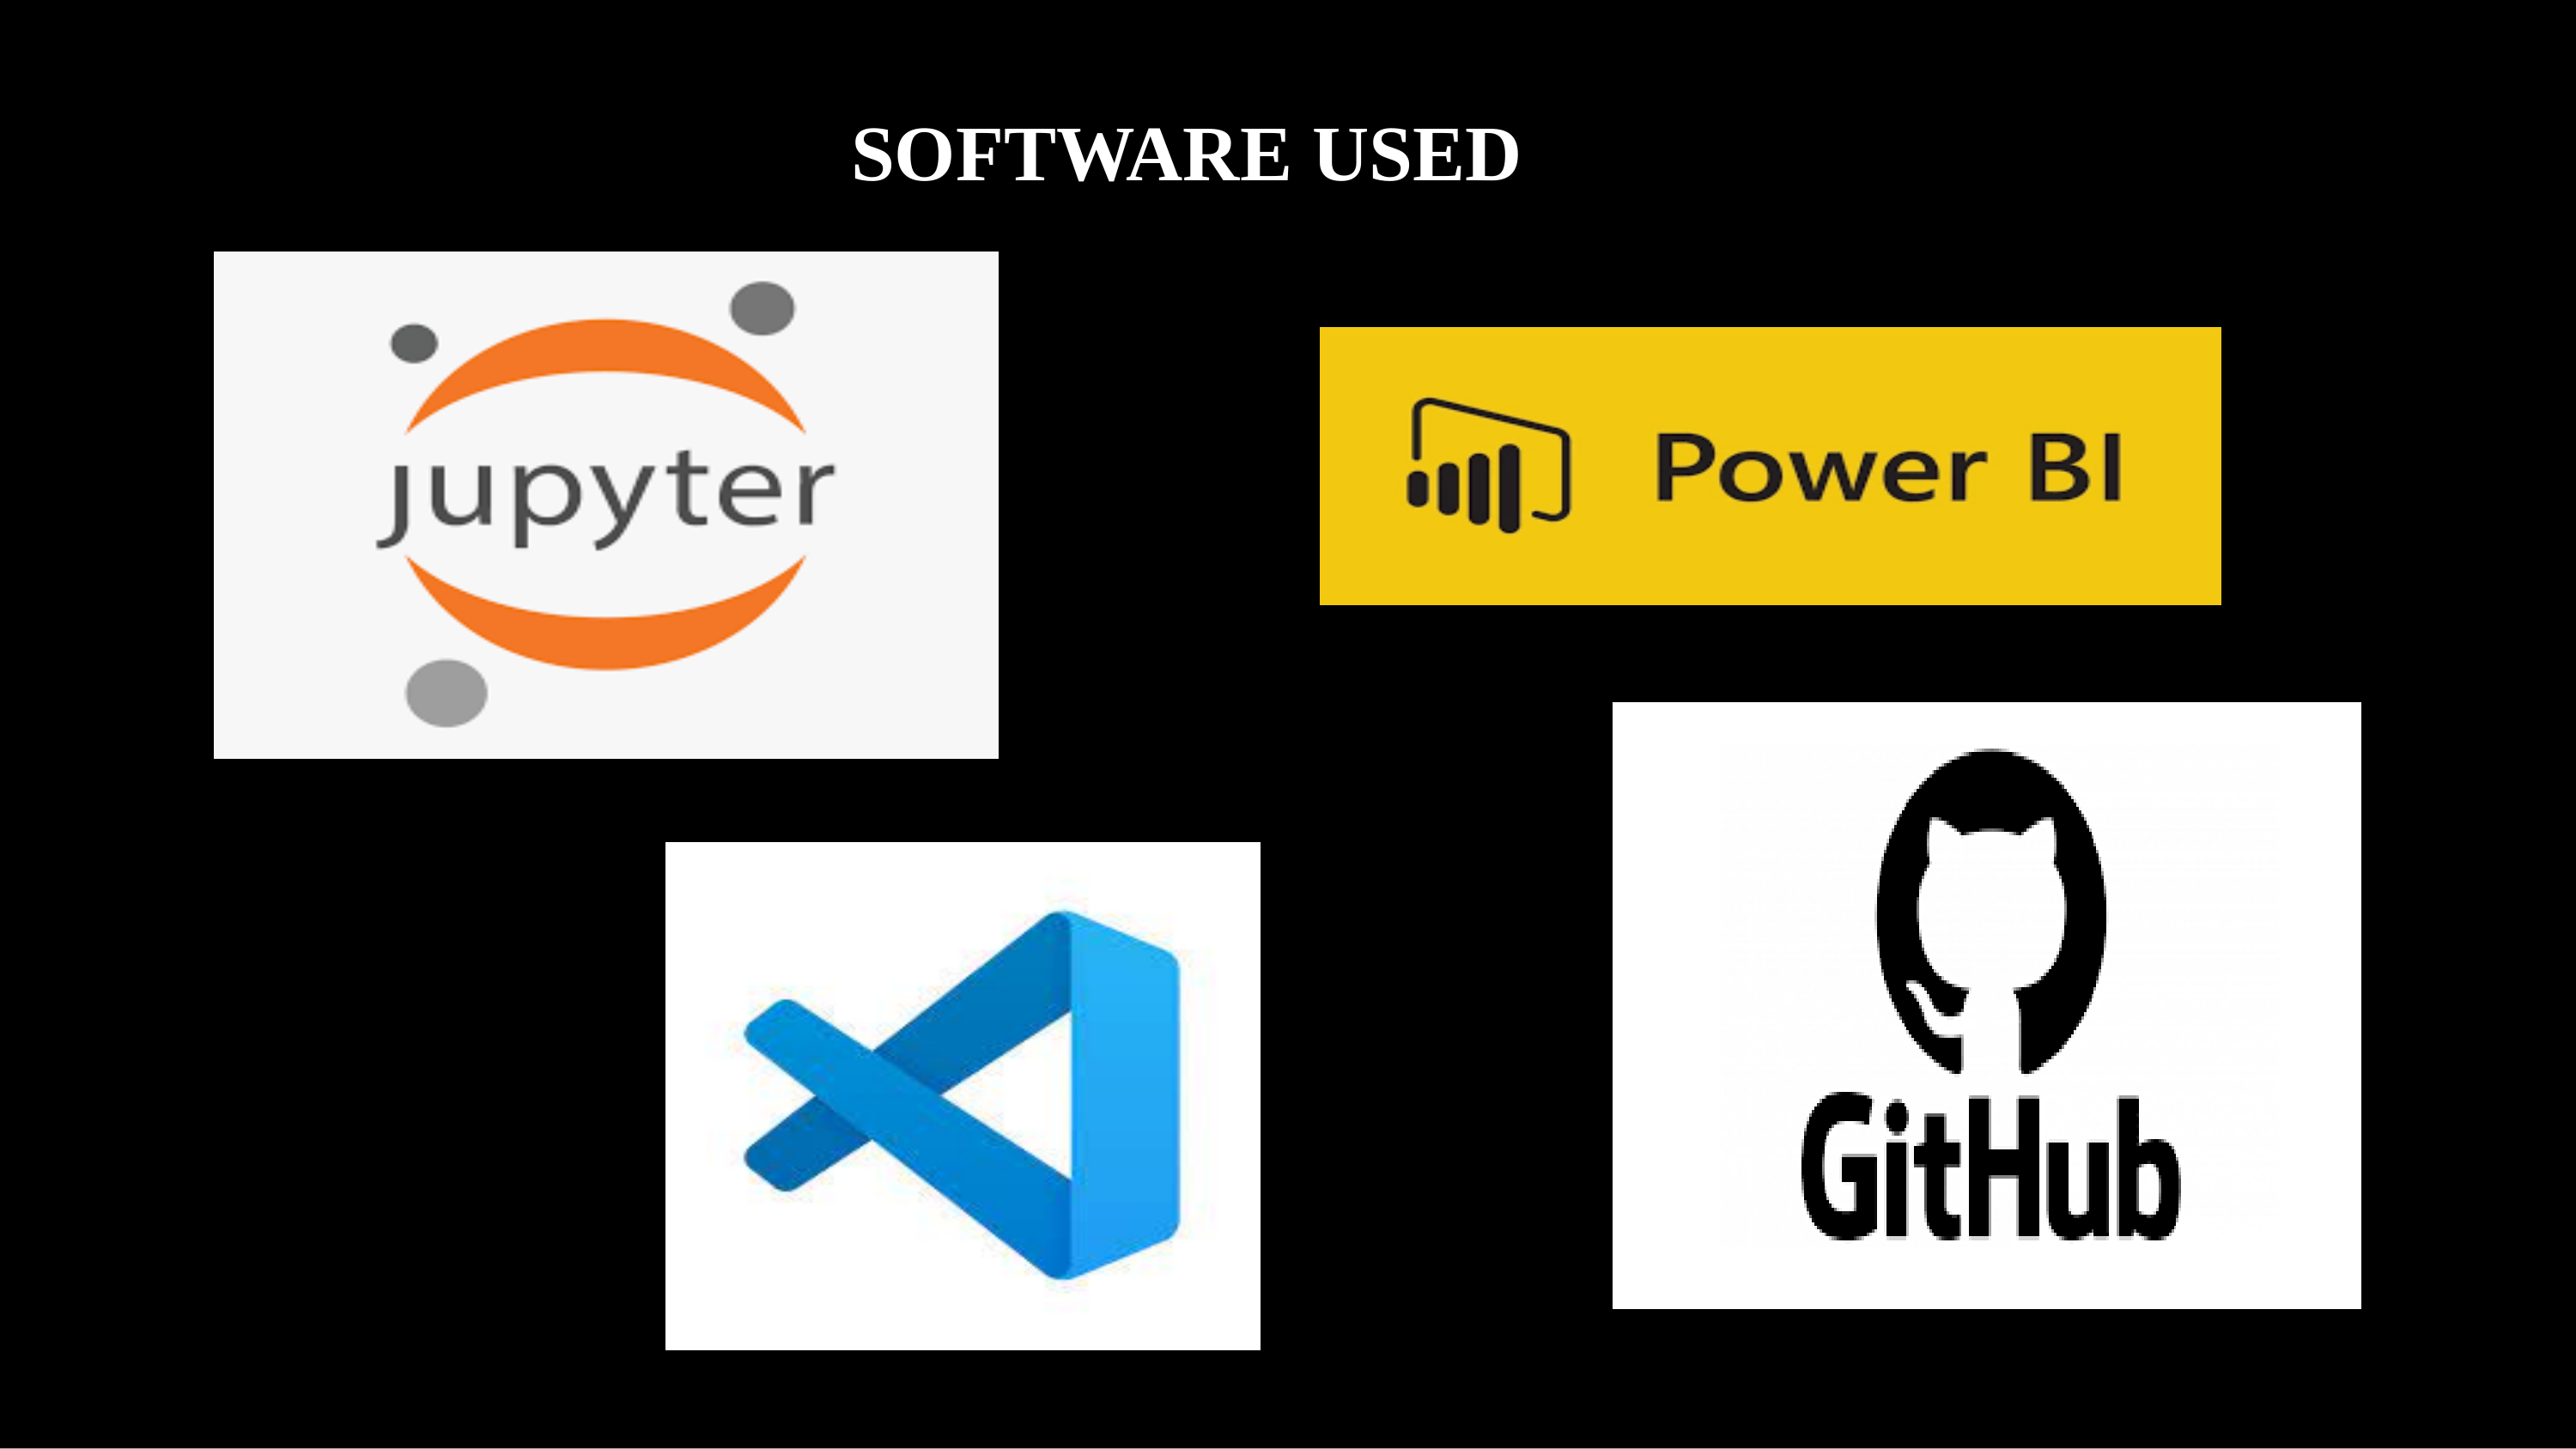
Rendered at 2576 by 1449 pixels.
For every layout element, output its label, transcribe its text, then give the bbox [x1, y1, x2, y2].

picture [665, 842, 1261, 1350]
title SOFTWARE USED [258, 101, 2136, 252]
picture [1320, 326, 2221, 605]
picture [1612, 702, 2362, 1310]
picture [214, 252, 999, 760]
